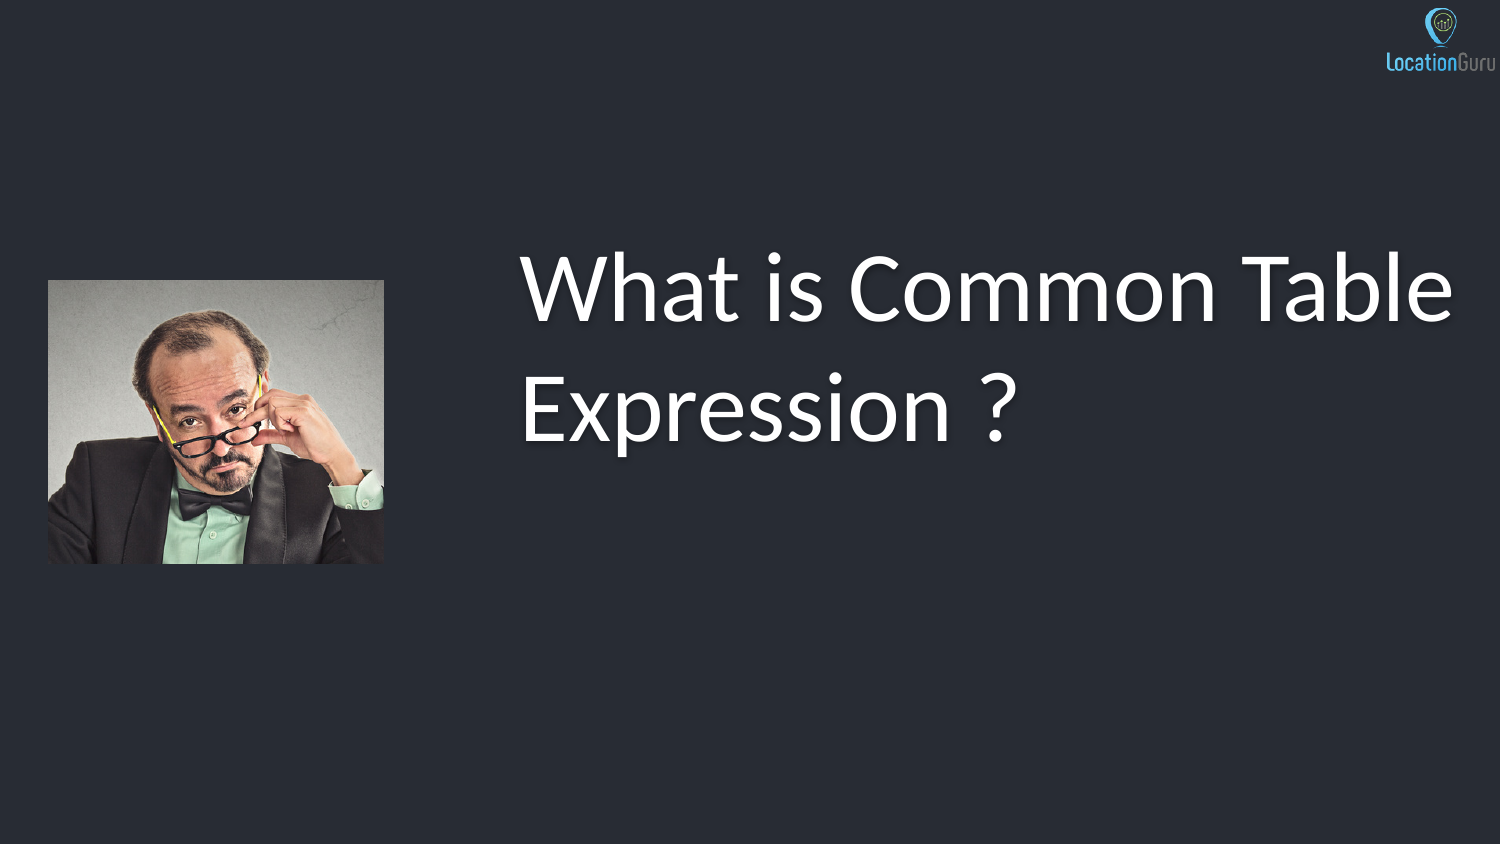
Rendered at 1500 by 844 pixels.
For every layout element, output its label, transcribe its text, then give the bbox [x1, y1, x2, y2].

picture [48, 280, 384, 564]
text_box What is Common Table Expression ? [504, 0, 1500, 844]
